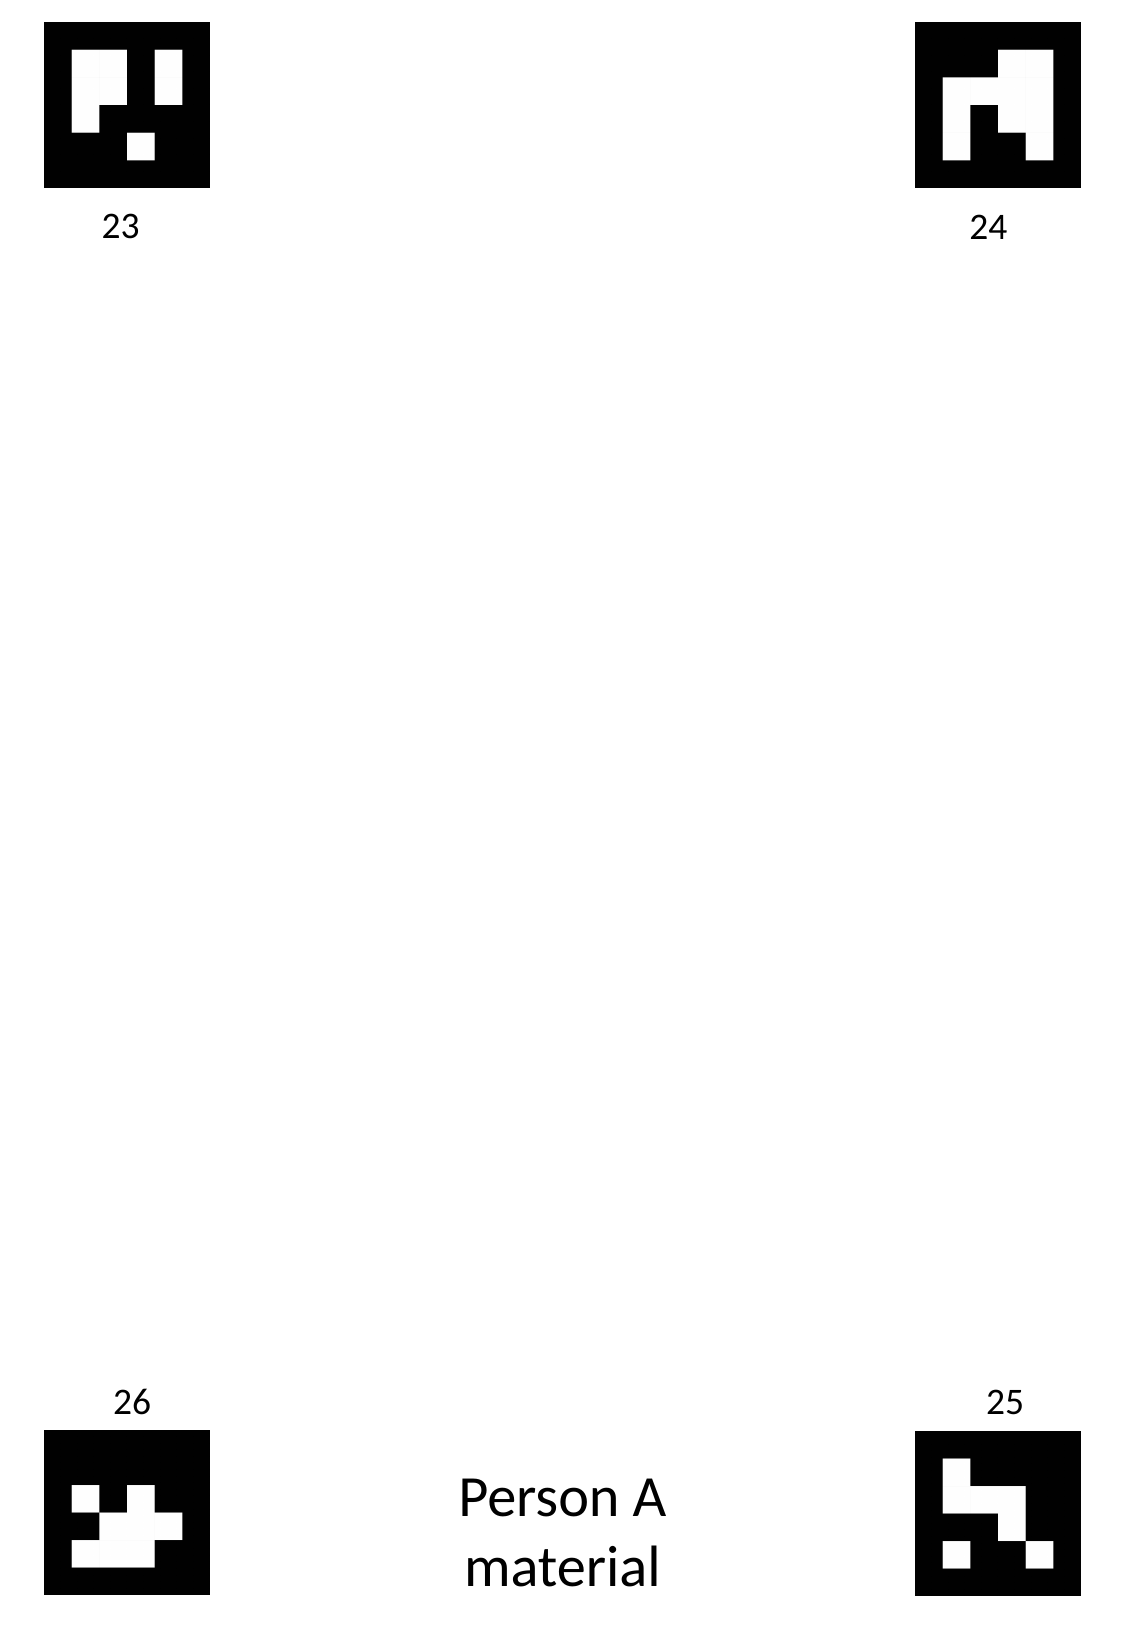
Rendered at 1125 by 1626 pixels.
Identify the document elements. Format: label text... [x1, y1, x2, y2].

text_box 25 [971, 1369, 1052, 1430]
picture [44, 1429, 210, 1595]
picture [915, 22, 1081, 188]
text_box 23 [86, 193, 168, 254]
picture [915, 1430, 1081, 1596]
text_box 26 [98, 1369, 179, 1429]
text_box Person A material [381, 1451, 744, 1606]
text_box 24 [954, 194, 1036, 255]
picture [44, 22, 210, 188]
